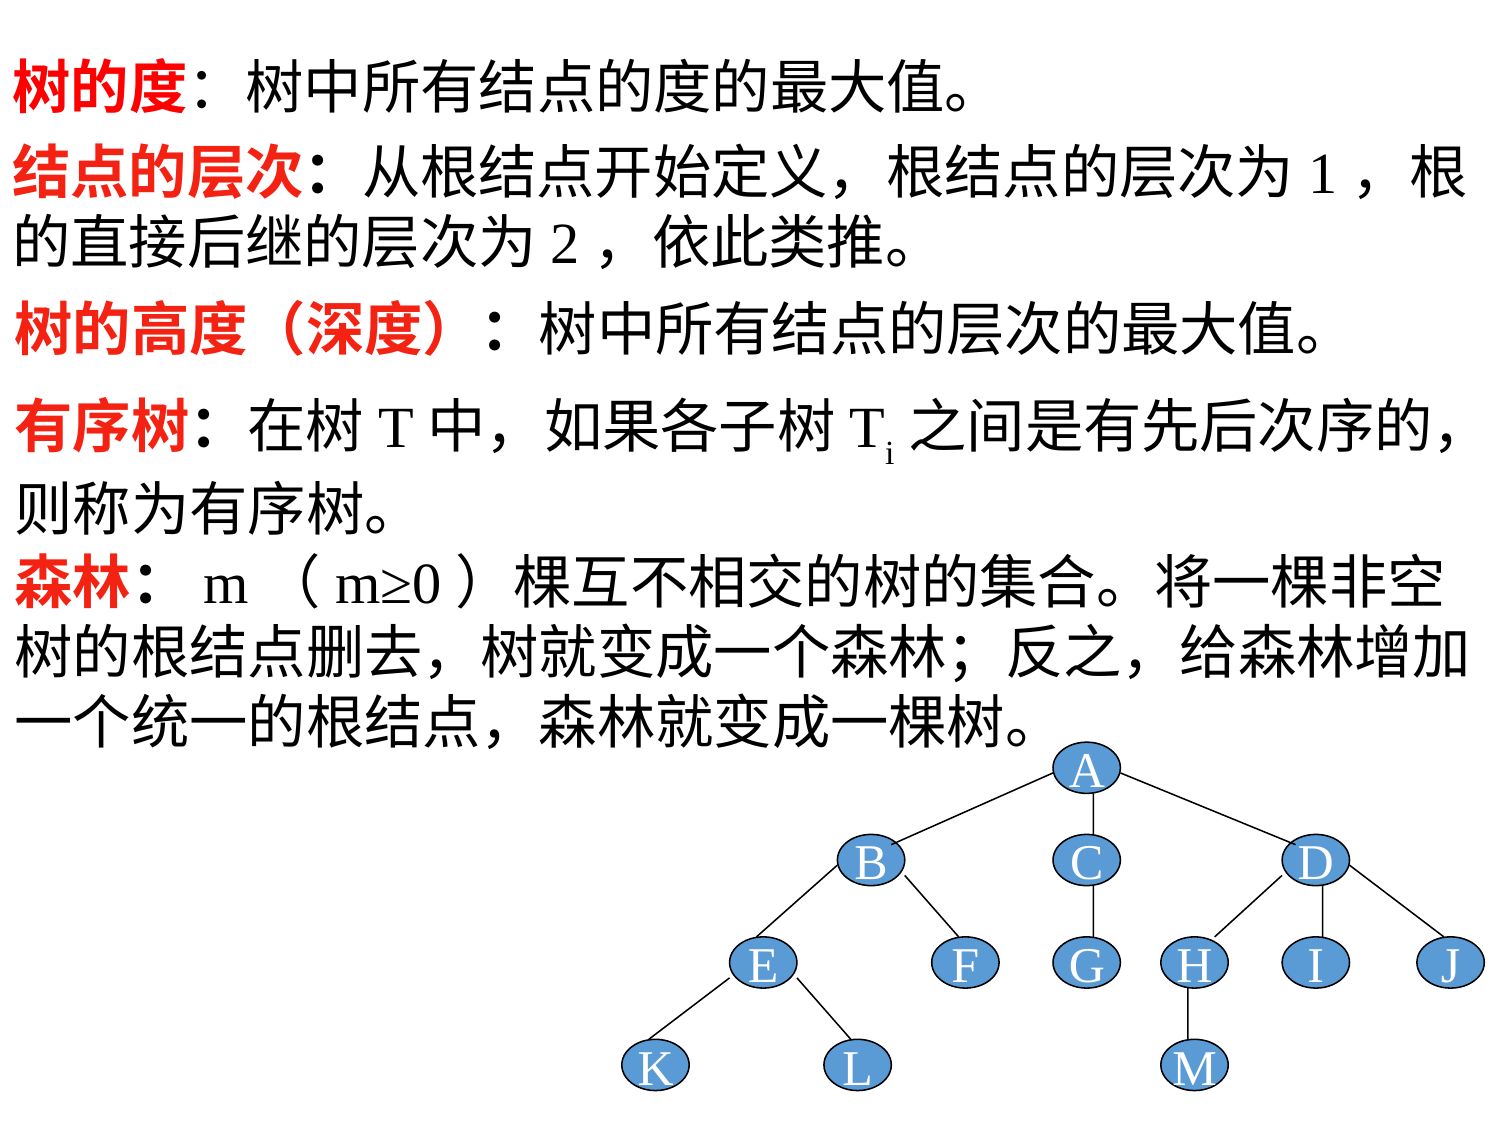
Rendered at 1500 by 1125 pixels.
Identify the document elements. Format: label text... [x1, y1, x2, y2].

text_box 树的度：树中所有结点的度的最大值。 [0, 8, 1500, 128]
text_box 树的高度（深度）：树中所有结点的层次的最大值。 [0, 284, 1500, 369]
text_box 结点的层次：从根结点开始定义，根结点的层次为1，根的直接后继的层次为2，依此类推。 [0, 128, 1500, 283]
text_box 有序树：在树T中，如果各子树Ti之间是有先后次序的，则称为有序树。 [0, 381, 1500, 538]
text_box 森林：m（m≥0）棵互不相交的树的集合。将一棵非空树的根结点删去，树就变成一个森林；反之，给森林增加一个统一的根结点，森林就变成一棵树。 [0, 538, 1500, 763]
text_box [621, 742, 1485, 1091]
